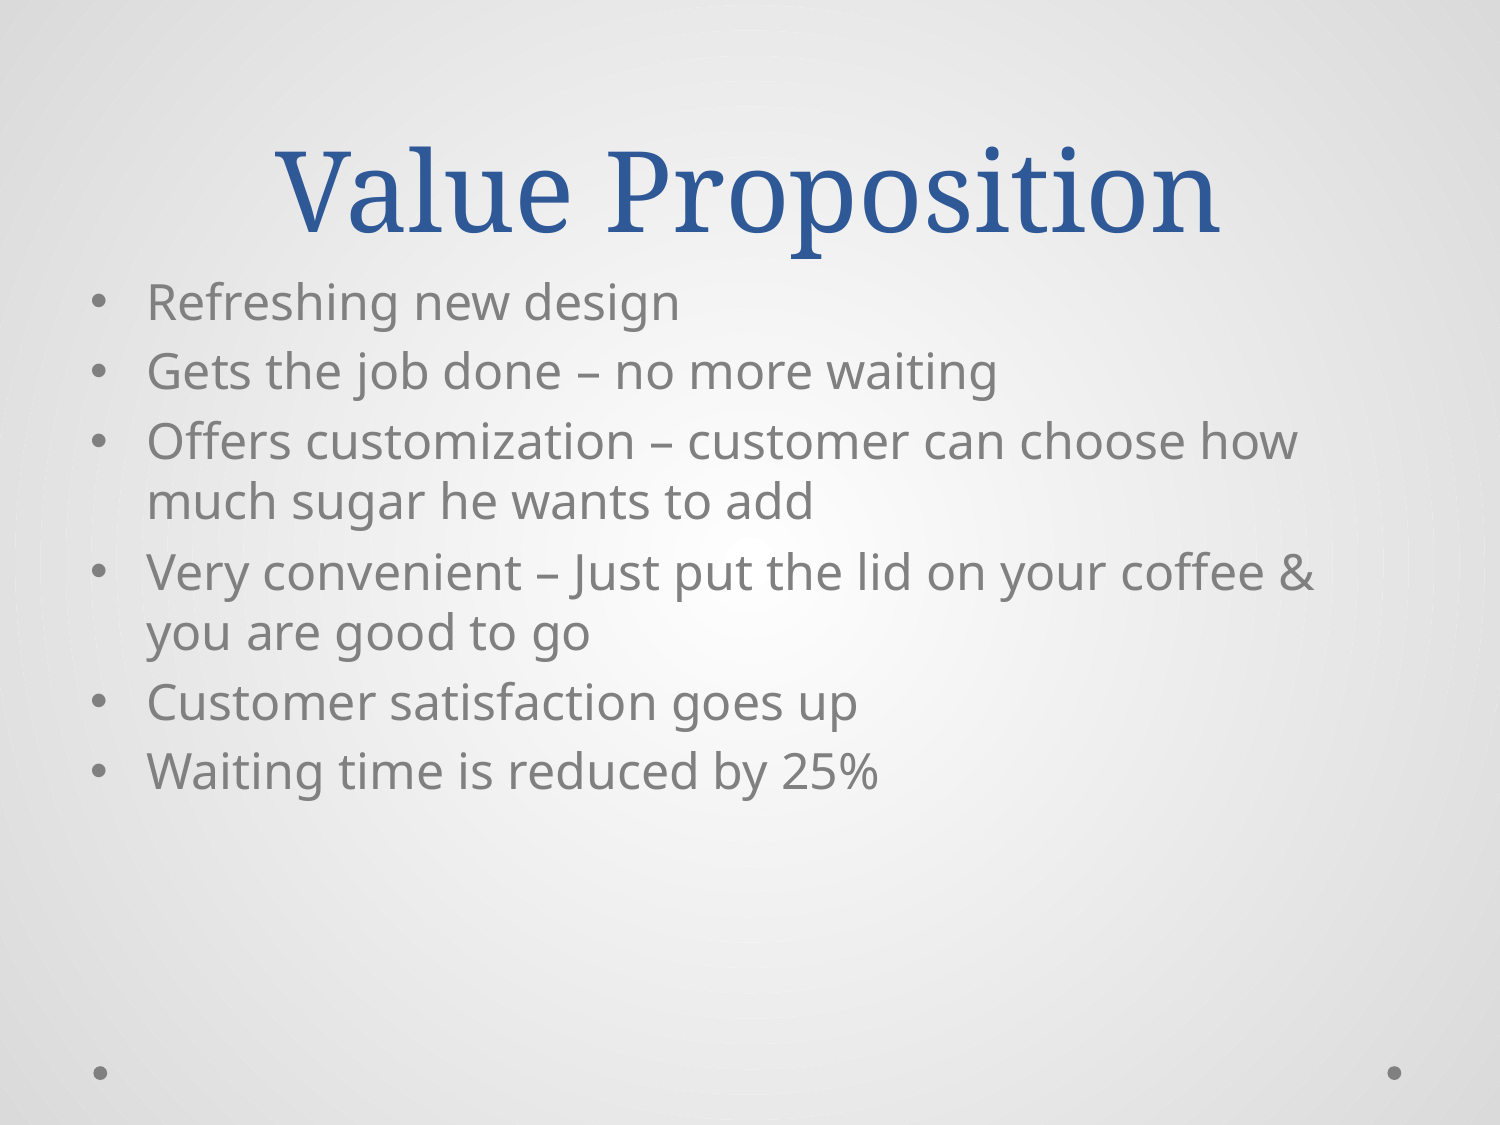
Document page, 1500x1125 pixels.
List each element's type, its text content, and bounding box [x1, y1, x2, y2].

list Refreshing new design Gets the job done – no more waiting Offers customization – customer can choose how much sugar he wants to add Very convenient – Just put the lid on your coffee & you are good to go Customer satisfaction goes up Waiting time is reduced by 25% [75, 262, 1425, 1005]
title Value Proposition [75, 0, 1425, 262]
